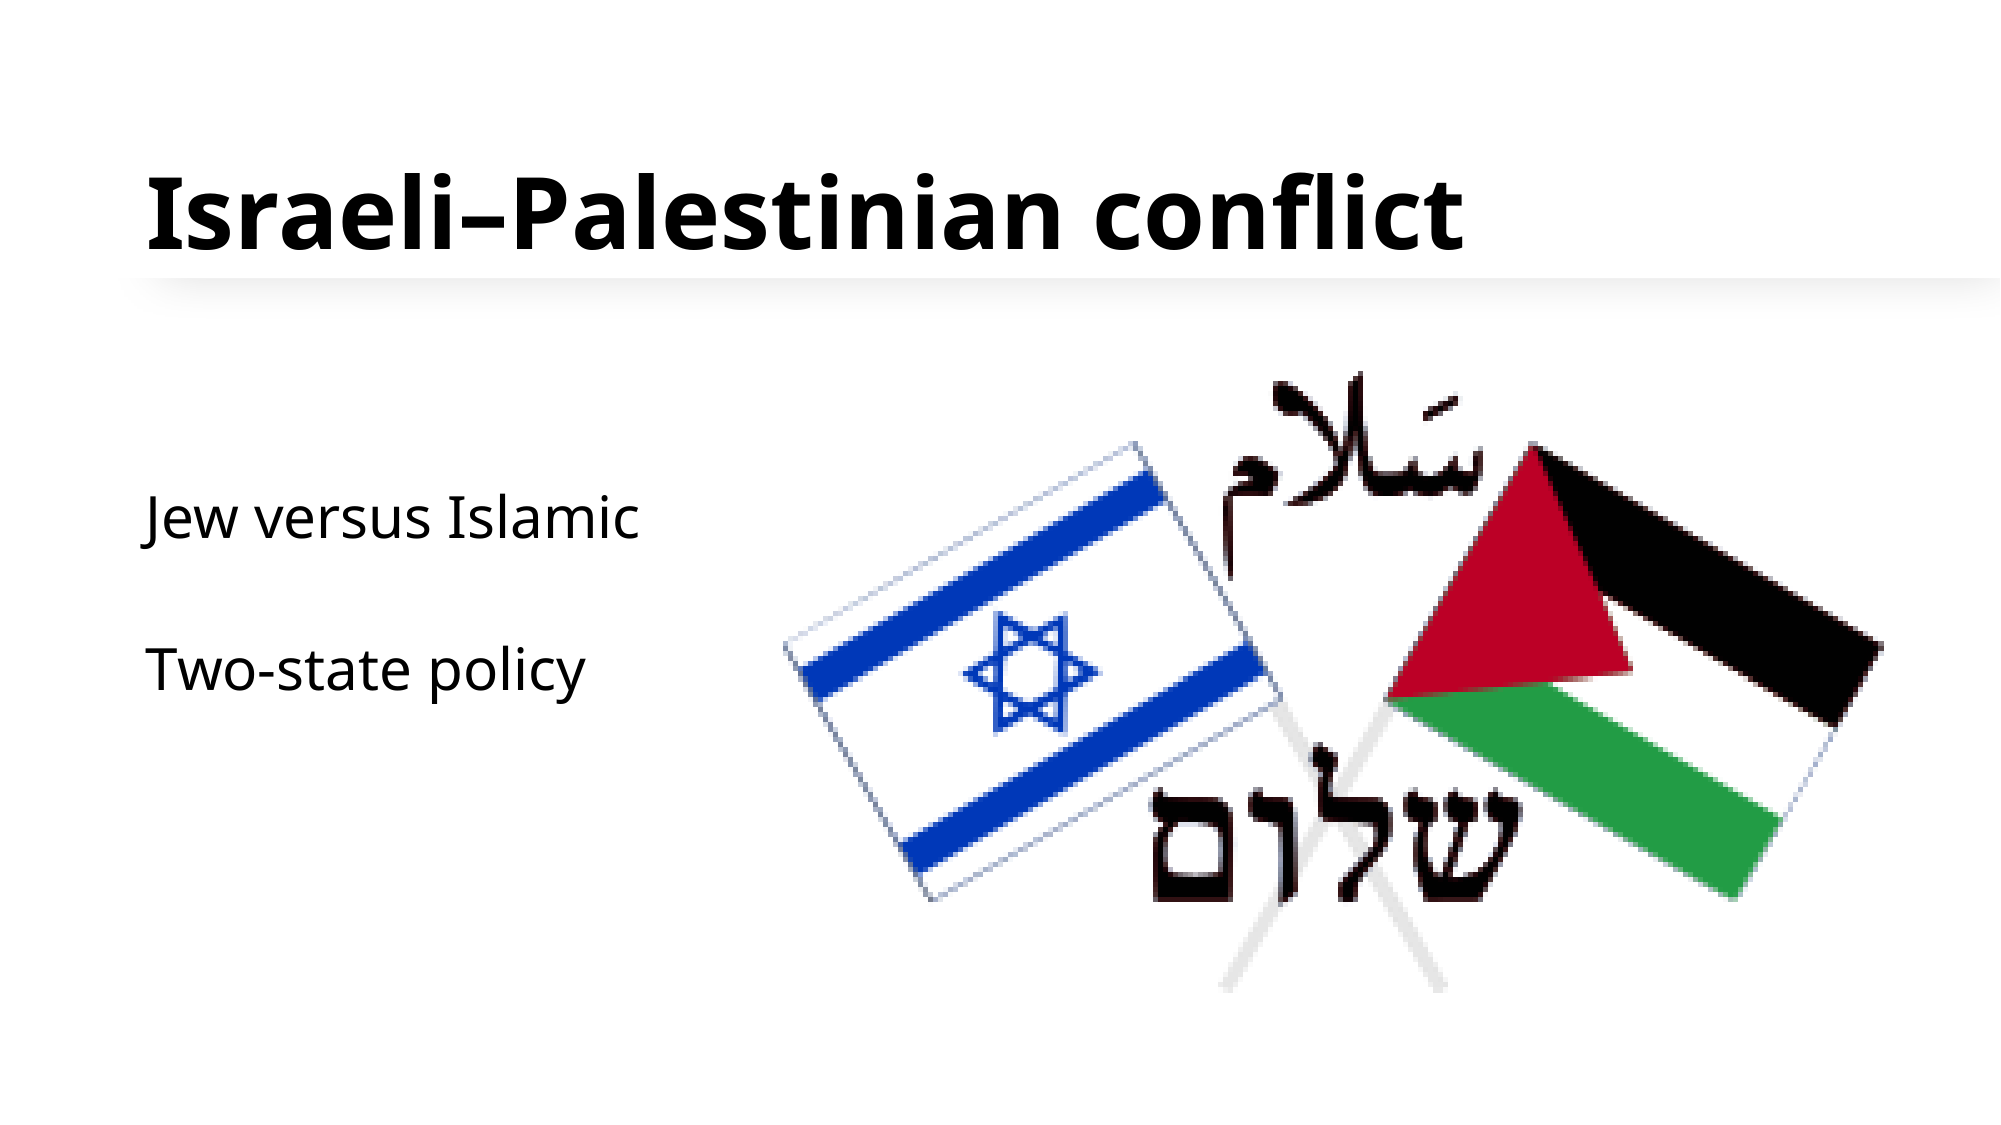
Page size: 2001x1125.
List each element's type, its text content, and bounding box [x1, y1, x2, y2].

text_box Israeli–Palestinian conflict [130, 156, 1869, 326]
picture [782, 371, 1884, 993]
text_box Jew versus Islamic Two-state policy [131, 481, 729, 768]
text_box [0, 0, 2000, 279]
